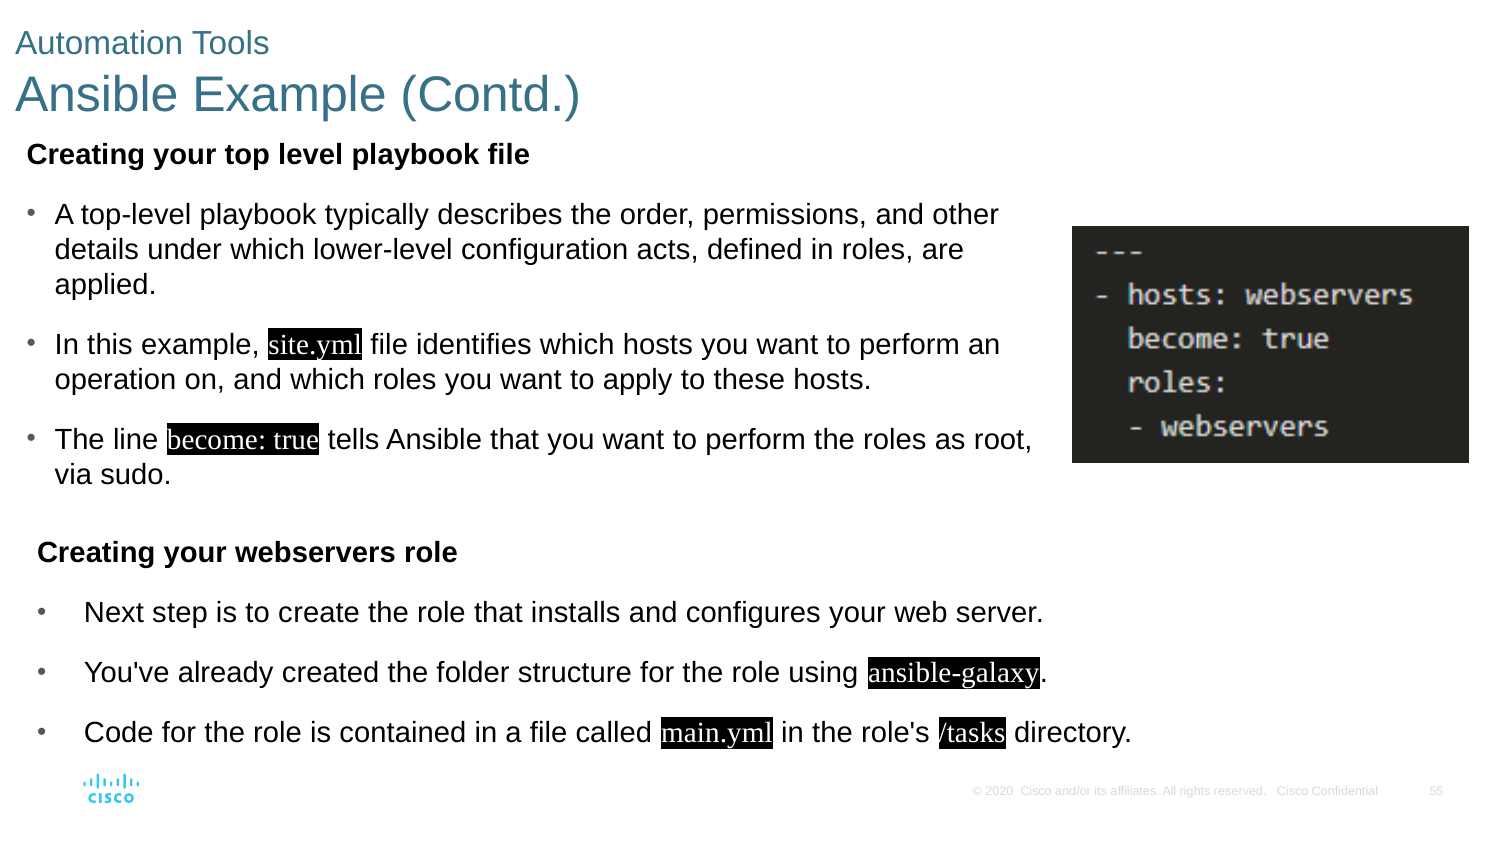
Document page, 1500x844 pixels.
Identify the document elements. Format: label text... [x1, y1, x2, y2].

list Creating your top level playbook file A top-level playbook typically describes the order, permissions, and other details under which lower-level configuration acts, defined in roles, are applied. In this example, site.yml file identifies which hosts you want to perform an operation on, and which roles you want to apply to these hosts. The line become: true tells Ansible that you want to perform the roles as root, via sudo. [11, 127, 1093, 584]
text_box Creating your webservers role Next step is to create the role that installs and configures your web server. You've already created the folder structure for the role using ansible-galaxy. Code for the role is contained in a file called main.yml in the role's /tasks directory. [22, 526, 1500, 780]
picture [1072, 226, 1469, 463]
title Automation Tools Ansible Example (Contd.) [0, 6, 1500, 137]
